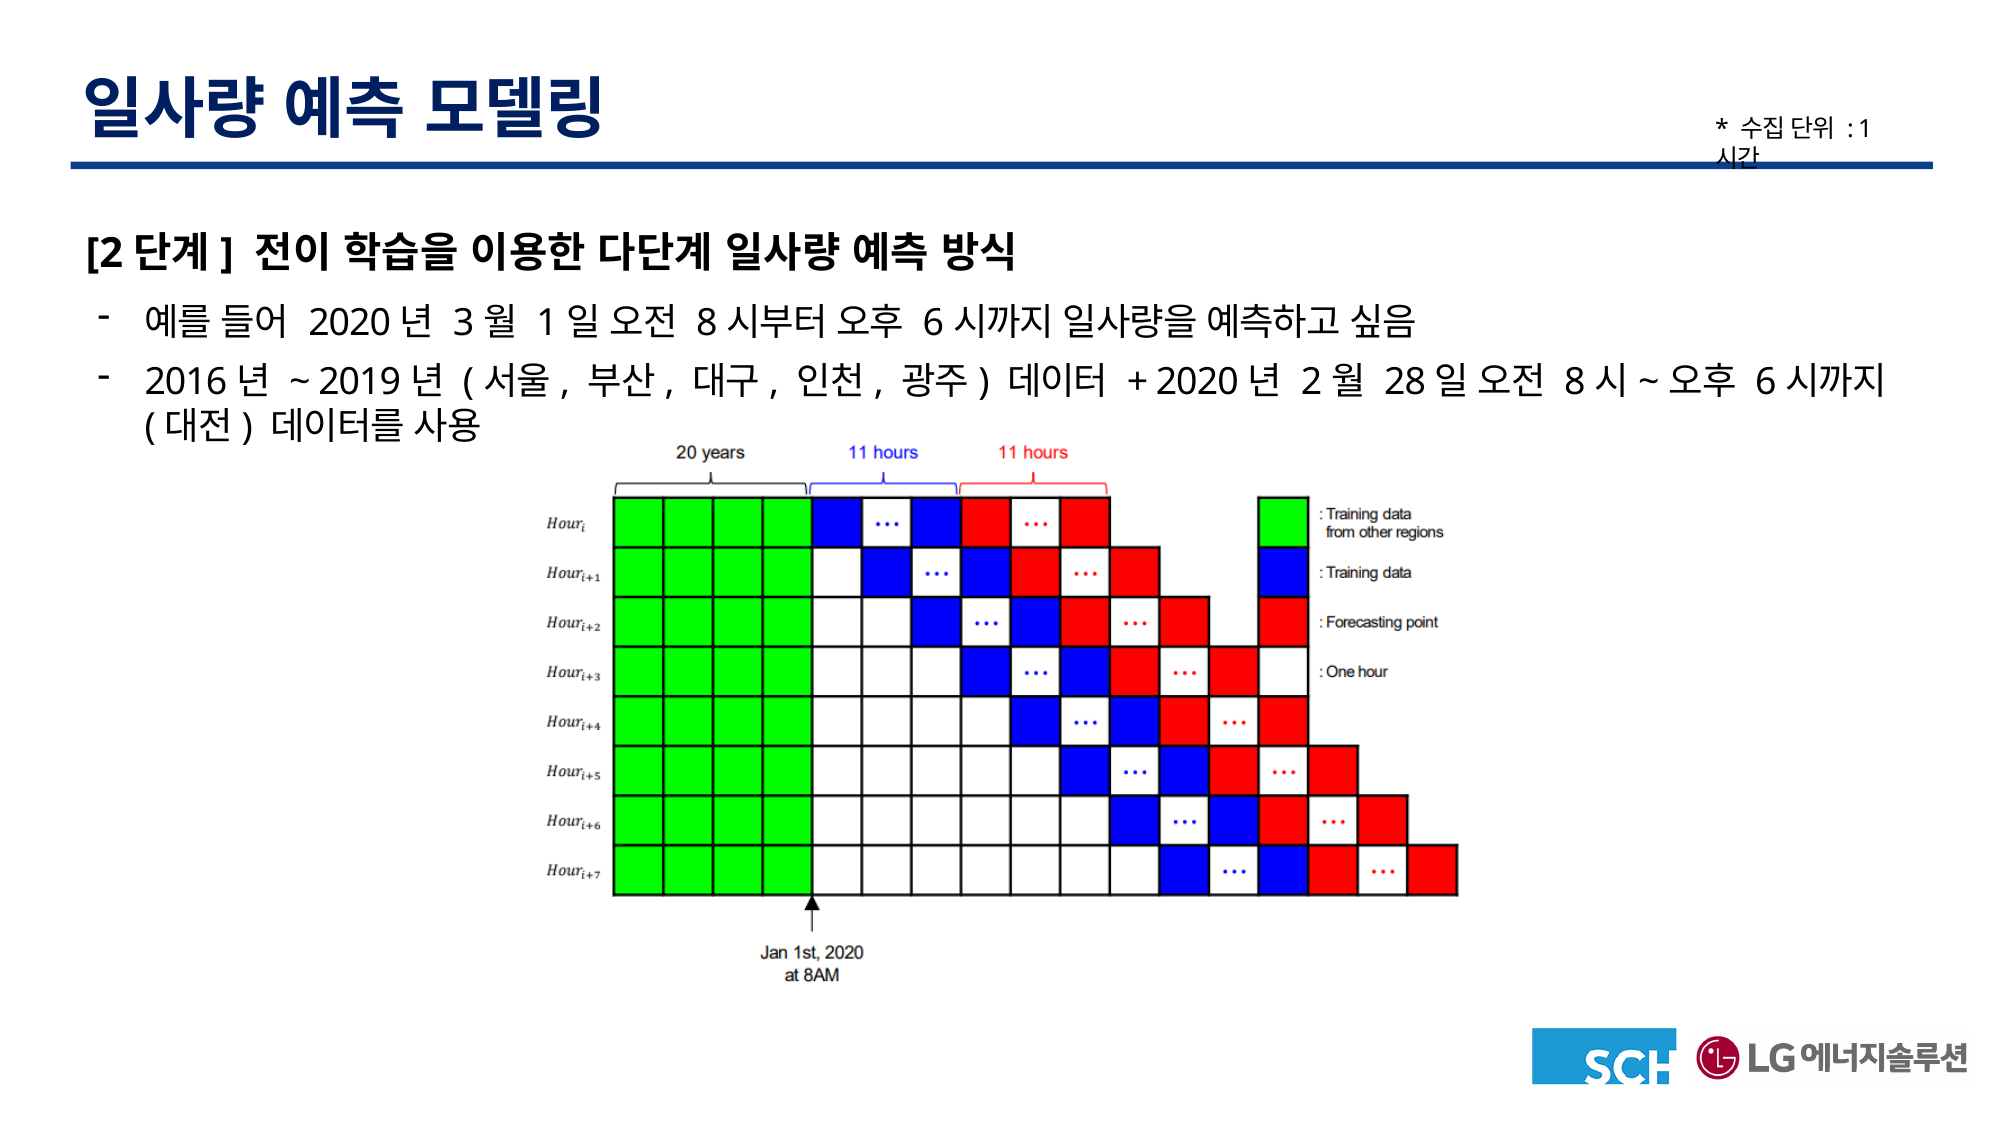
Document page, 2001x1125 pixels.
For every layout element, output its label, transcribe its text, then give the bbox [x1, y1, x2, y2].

text_box 예를 들어 2020년 3월 1일 오전 8시부터 오후 6시까지 일사량을 예측하고 싶음 2016년 ~ 2019년 (서울, 부산, 대구, 인천, 광주) 데이터 + 2020년 2월 28일 오전 8시~오후 6시까지 (대전) 데이터를 사용 [80, 290, 1933, 455]
text_box [70, 161, 1698, 170]
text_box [1517, 1020, 1973, 1096]
text_box * 수집 단위 : 1시간 [1698, 105, 1933, 181]
picture [509, 427, 1505, 1003]
text_box 일사량 예측 모델링 [80, 64, 732, 147]
text_box [2단계] 전이 학습을 이용한 다단계 일사량 예측 방식 [83, 207, 1891, 277]
